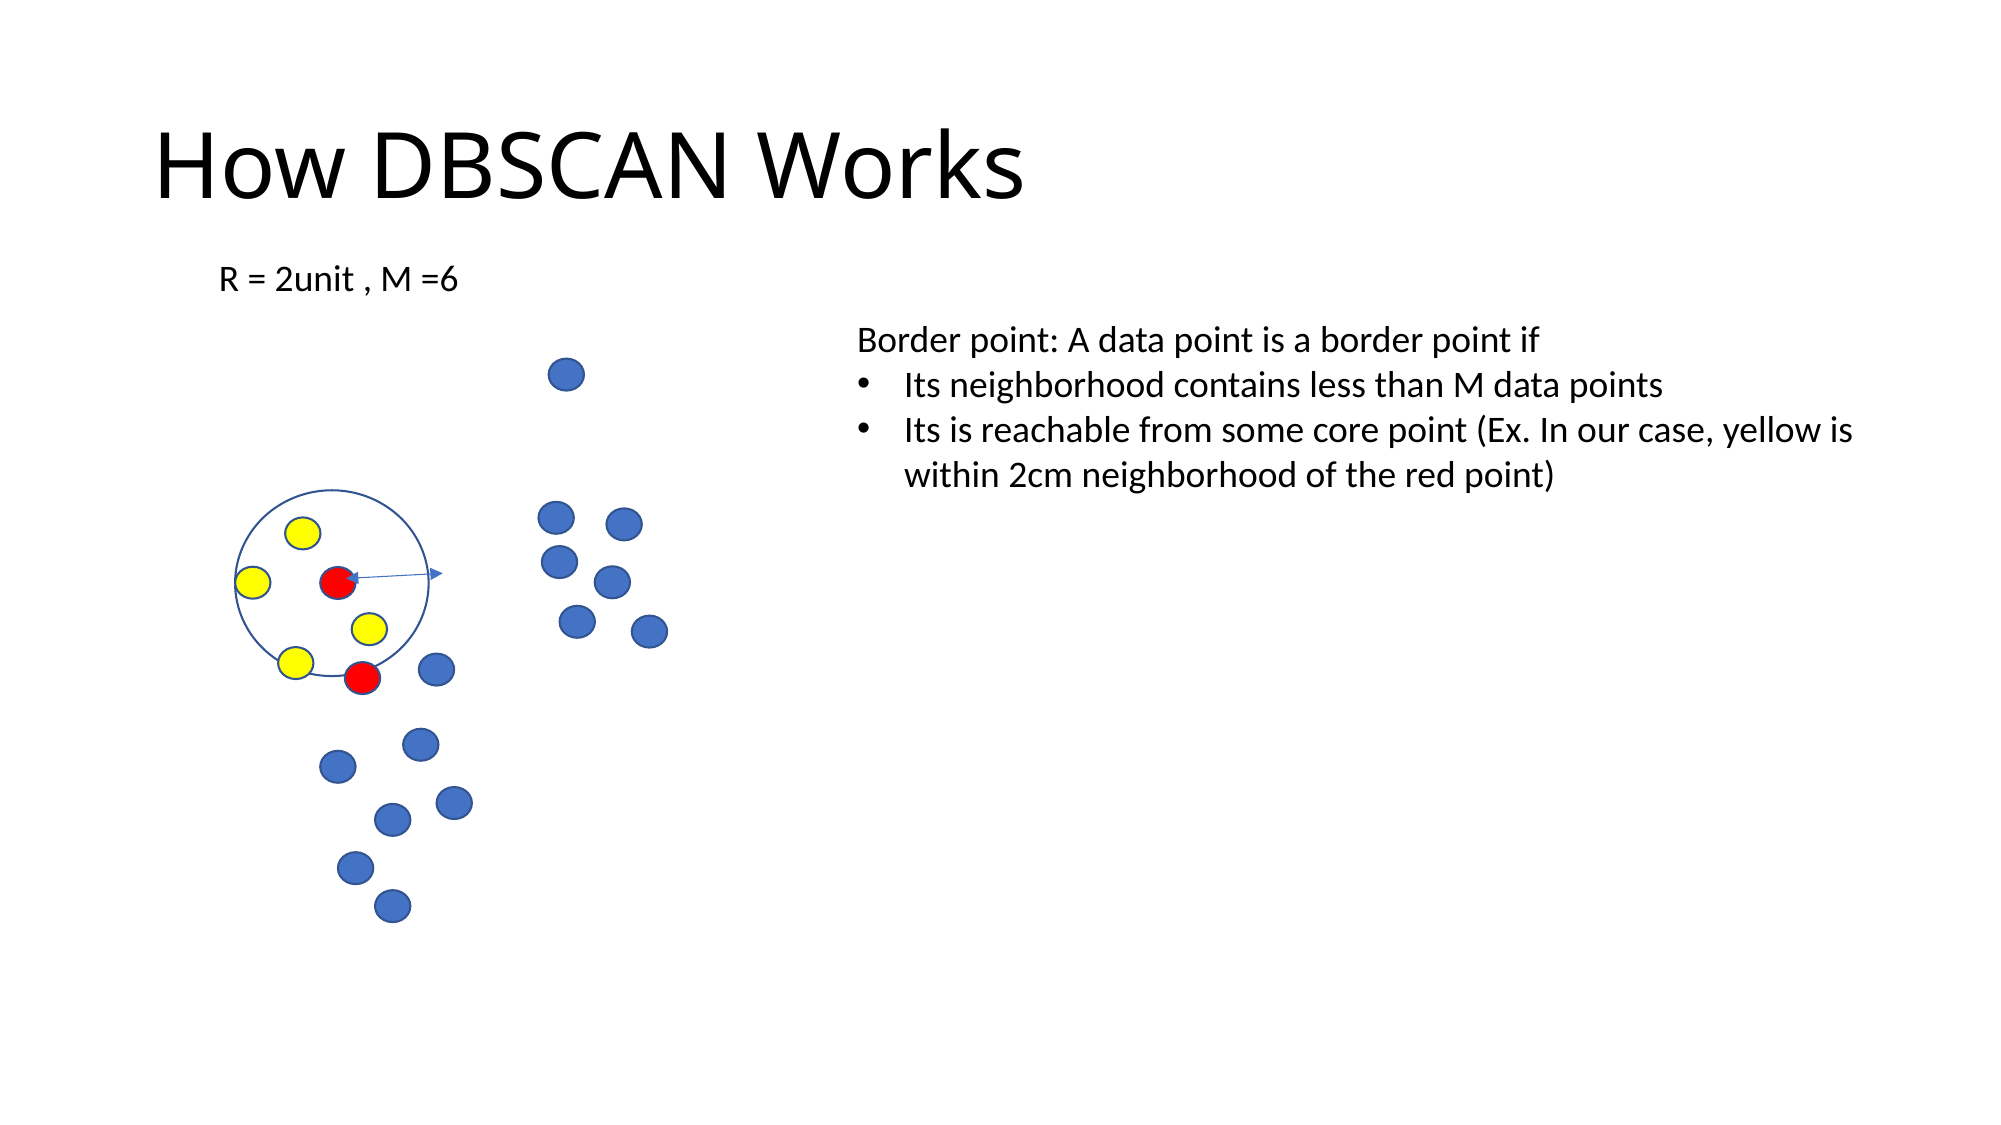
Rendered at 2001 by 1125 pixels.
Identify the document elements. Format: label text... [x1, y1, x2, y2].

text_box [630, 614, 669, 649]
text_box [558, 604, 596, 639]
text_box R = 2unit , M =6 [204, 246, 474, 307]
text_box [593, 565, 632, 600]
text_box [605, 507, 643, 542]
text_box [319, 749, 357, 784]
text_box [277, 646, 315, 681]
text_box [319, 565, 357, 601]
text_box [336, 851, 375, 886]
text_box [537, 500, 575, 535]
text_box [343, 661, 382, 696]
text_box Border point: A data point is a border point if Its neighborhood contains less than M data points Its is reachable from some core point (Ex. In our case, yellow is within 2cm neighborhood of the red point) [842, 307, 1962, 503]
title How DBSCAN Works [137, 59, 1863, 278]
text_box [373, 889, 412, 924]
text_box [350, 612, 389, 647]
text_box [234, 565, 272, 600]
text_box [345, 573, 443, 579]
text_box [417, 652, 456, 687]
text_box [284, 516, 322, 551]
text_box [234, 489, 430, 678]
text_box [547, 357, 586, 392]
text_box [373, 802, 412, 837]
text_box [402, 727, 440, 762]
text_box [540, 545, 579, 580]
text_box [435, 785, 473, 821]
